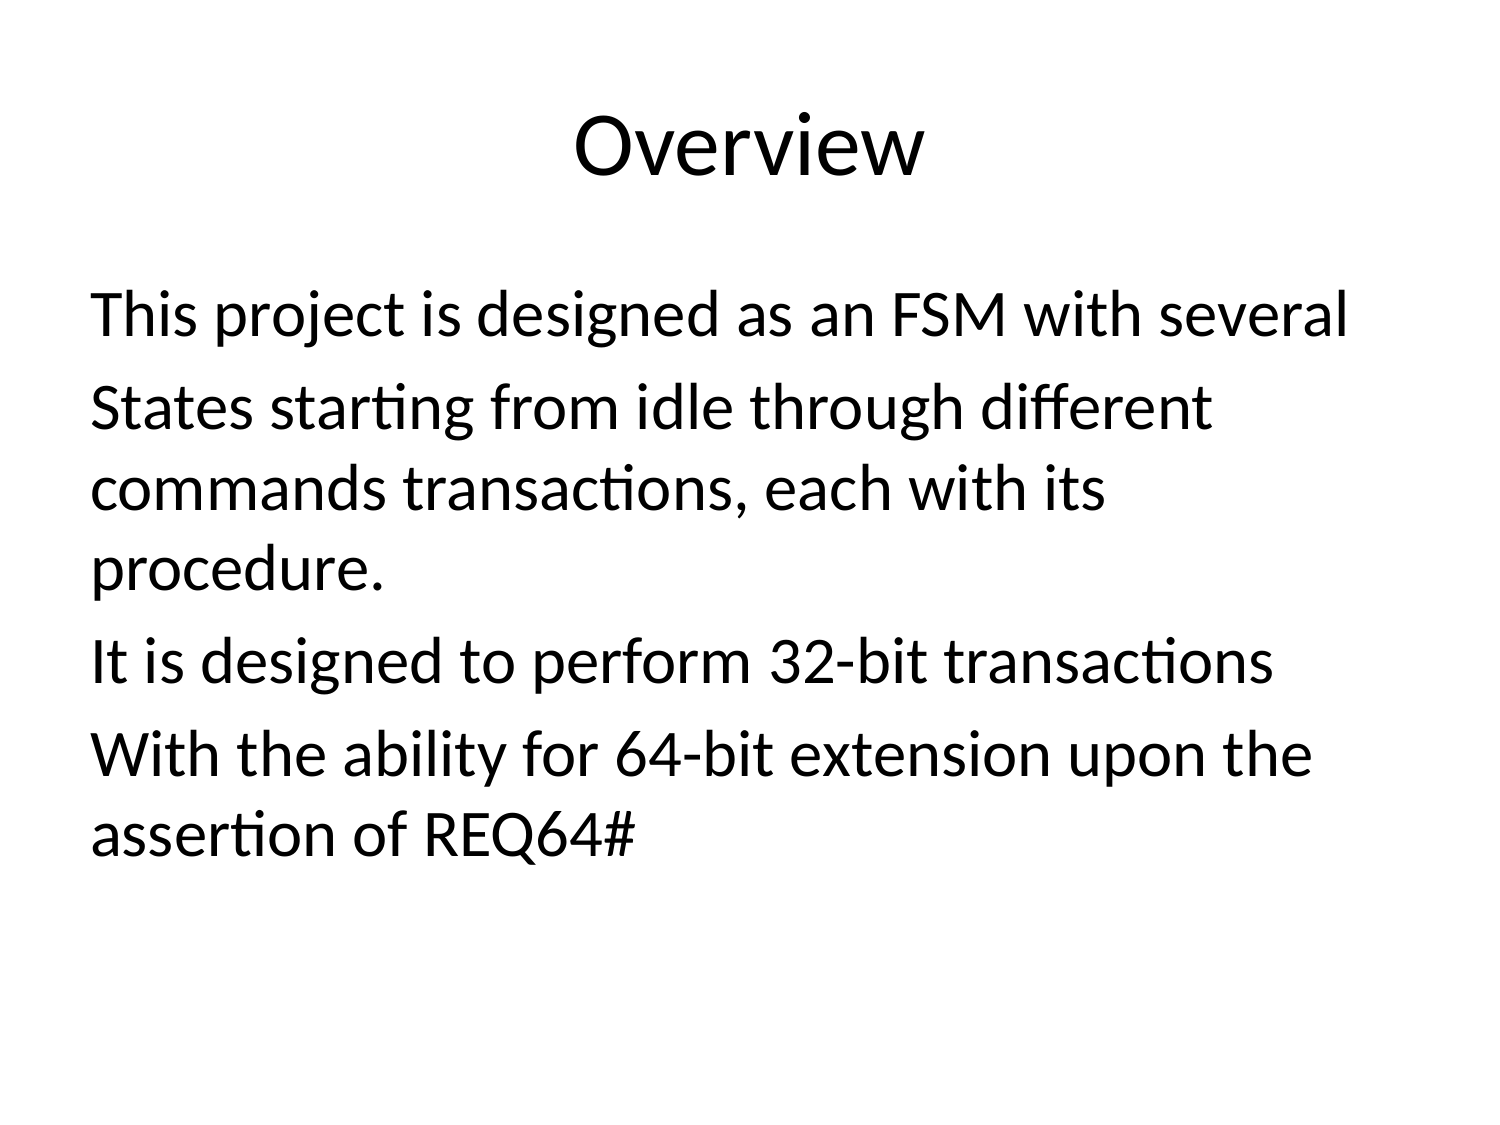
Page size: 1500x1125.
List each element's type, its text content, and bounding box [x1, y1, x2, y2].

list This project is designed as an FSM with several States starting from idle through different commands transactions, each with its procedure. It is designed to perform 32-bit transactions With the ability for 64-bit extension upon the assertion of REQ64# [75, 262, 1425, 1005]
title Overview [75, 45, 1425, 233]
